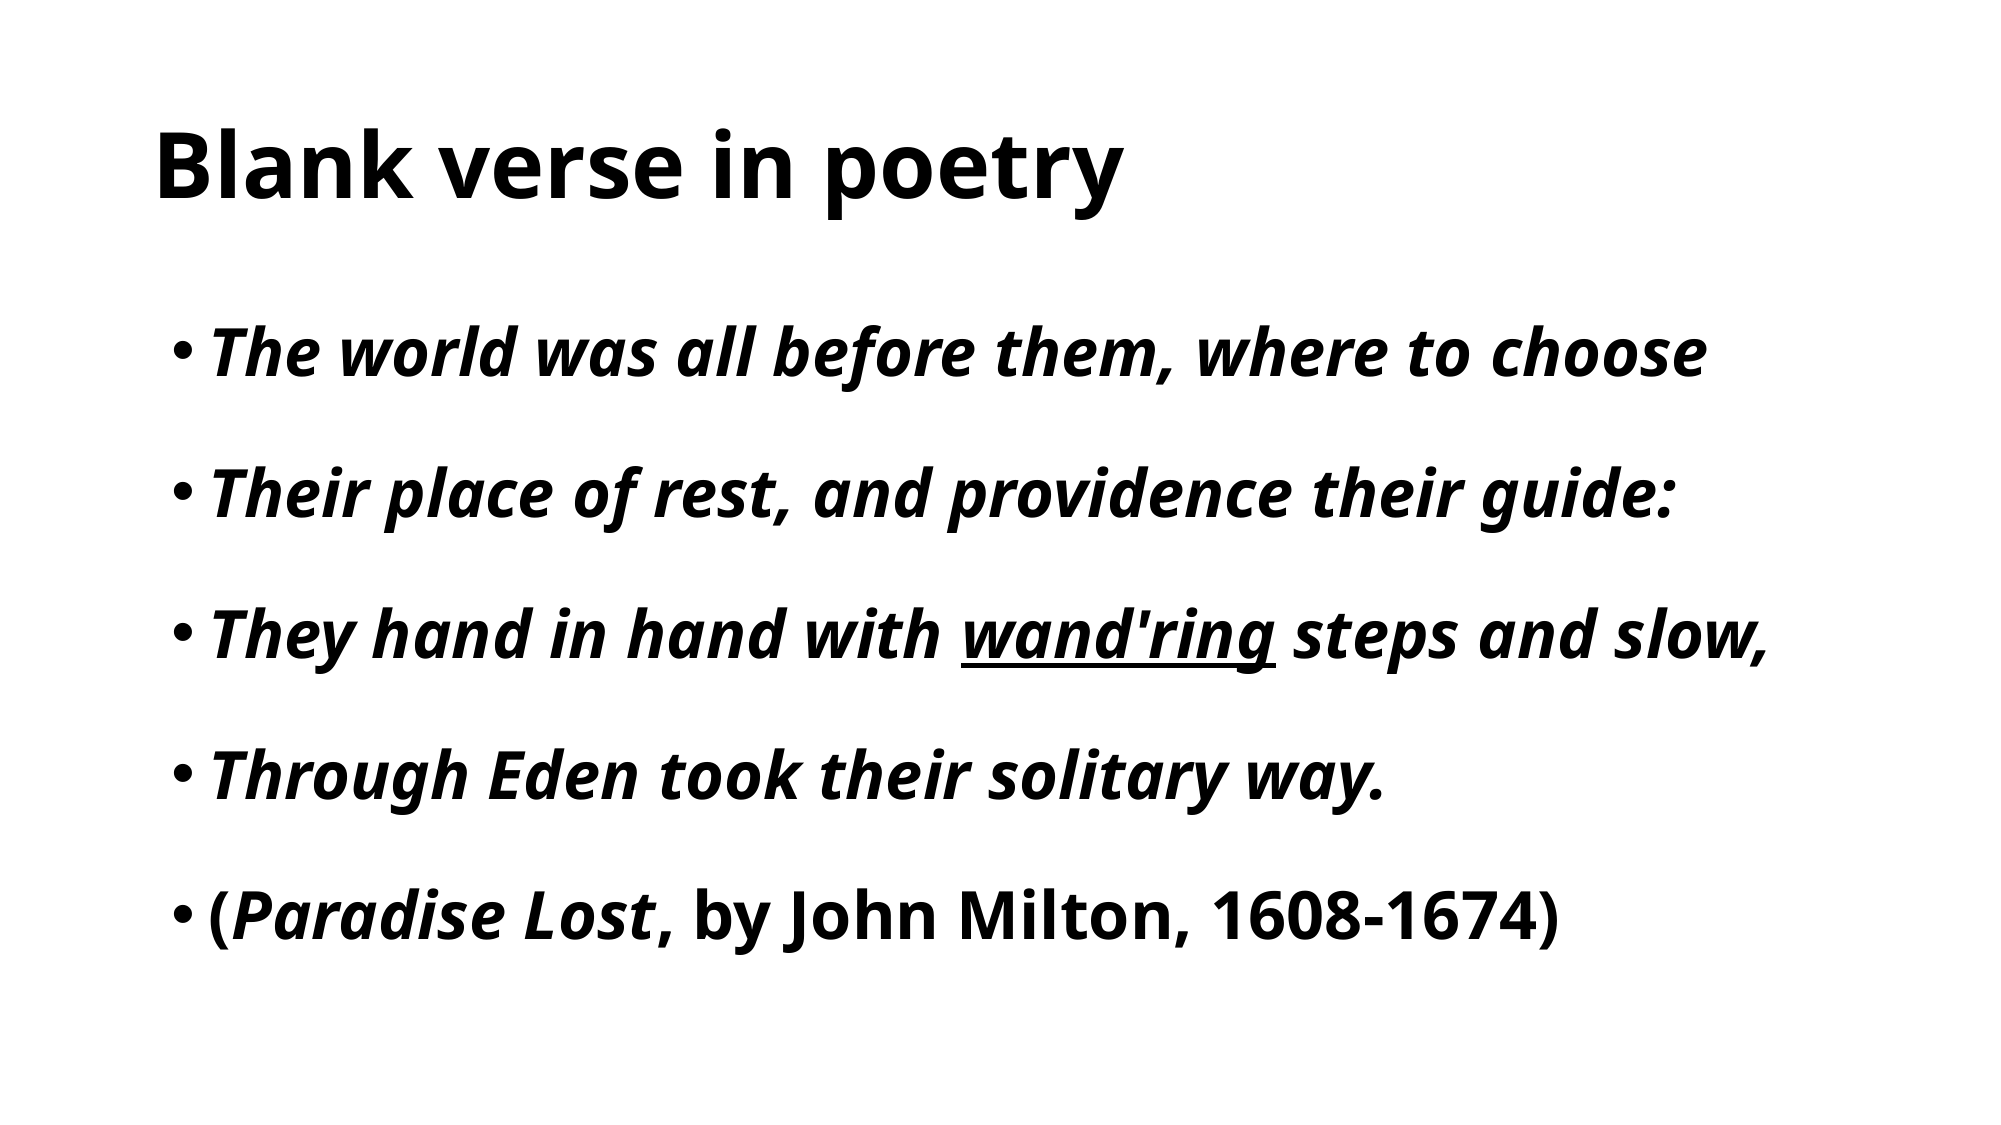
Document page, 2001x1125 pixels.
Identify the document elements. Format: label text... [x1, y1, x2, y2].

title Blank verse in poetry [137, 59, 1863, 278]
list The world was all before them, where to choose Their place of rest, and providence their guide: They hand in hand with wand'ring steps and slow, Through Eden took their solitary way. (Paradise Lost, by John Milton, 1608-1674) [156, 261, 1863, 1014]
